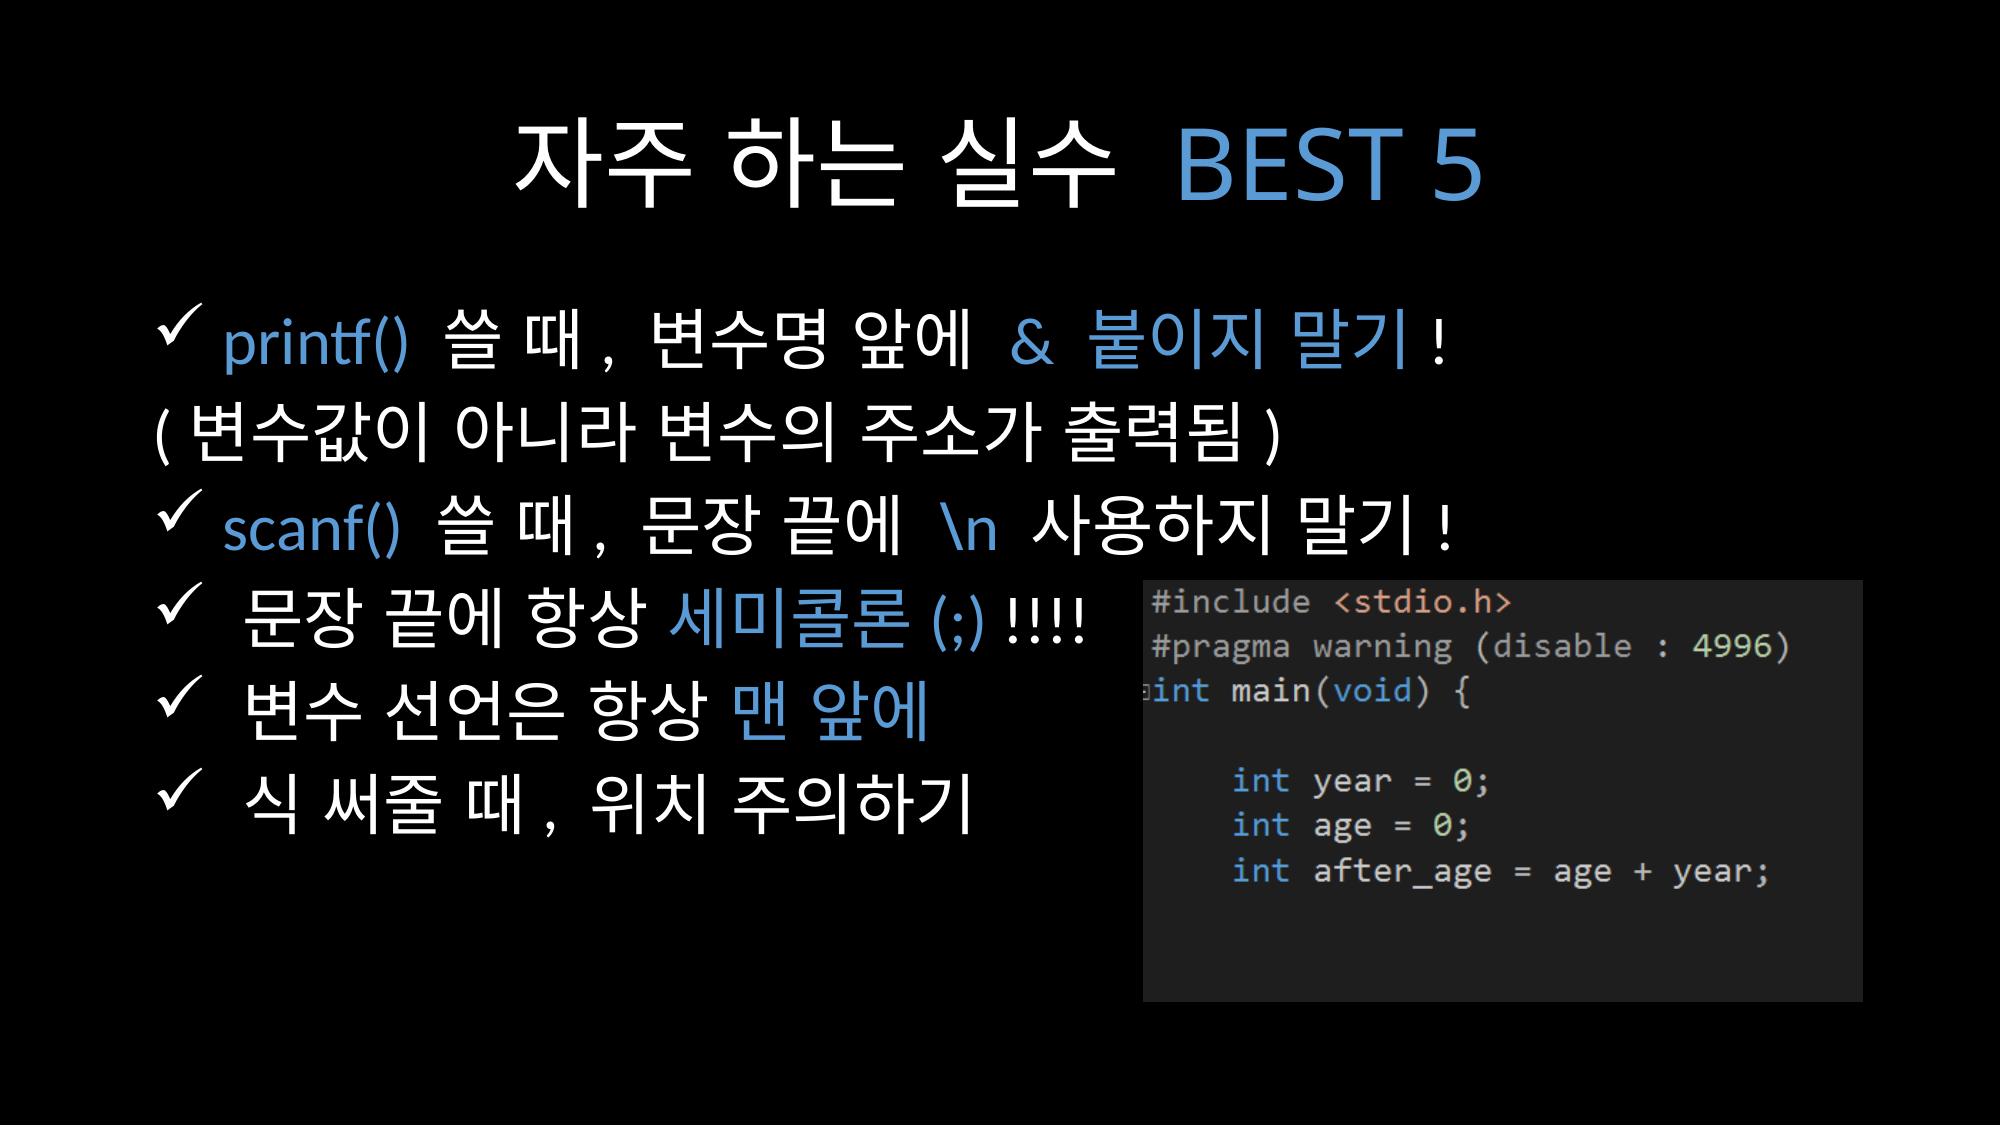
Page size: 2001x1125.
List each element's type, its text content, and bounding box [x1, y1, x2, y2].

title 자주 하는 실수 BEST 5 [137, 59, 1863, 278]
list printf() 쓸 때, 변수명 앞에 & 붙이지 말기! (변수값이 아니라 변수의 주소가 출력됨) scanf() 쓸 때, 문장 끝에 \n 사용하지 말기! 문장 끝에 항상 세미콜론(;) !!!! 변수 선언은 항상 맨 앞에 식 써줄 때, 위치 주의하기 [137, 299, 1863, 1014]
picture [1143, 580, 1863, 1002]
